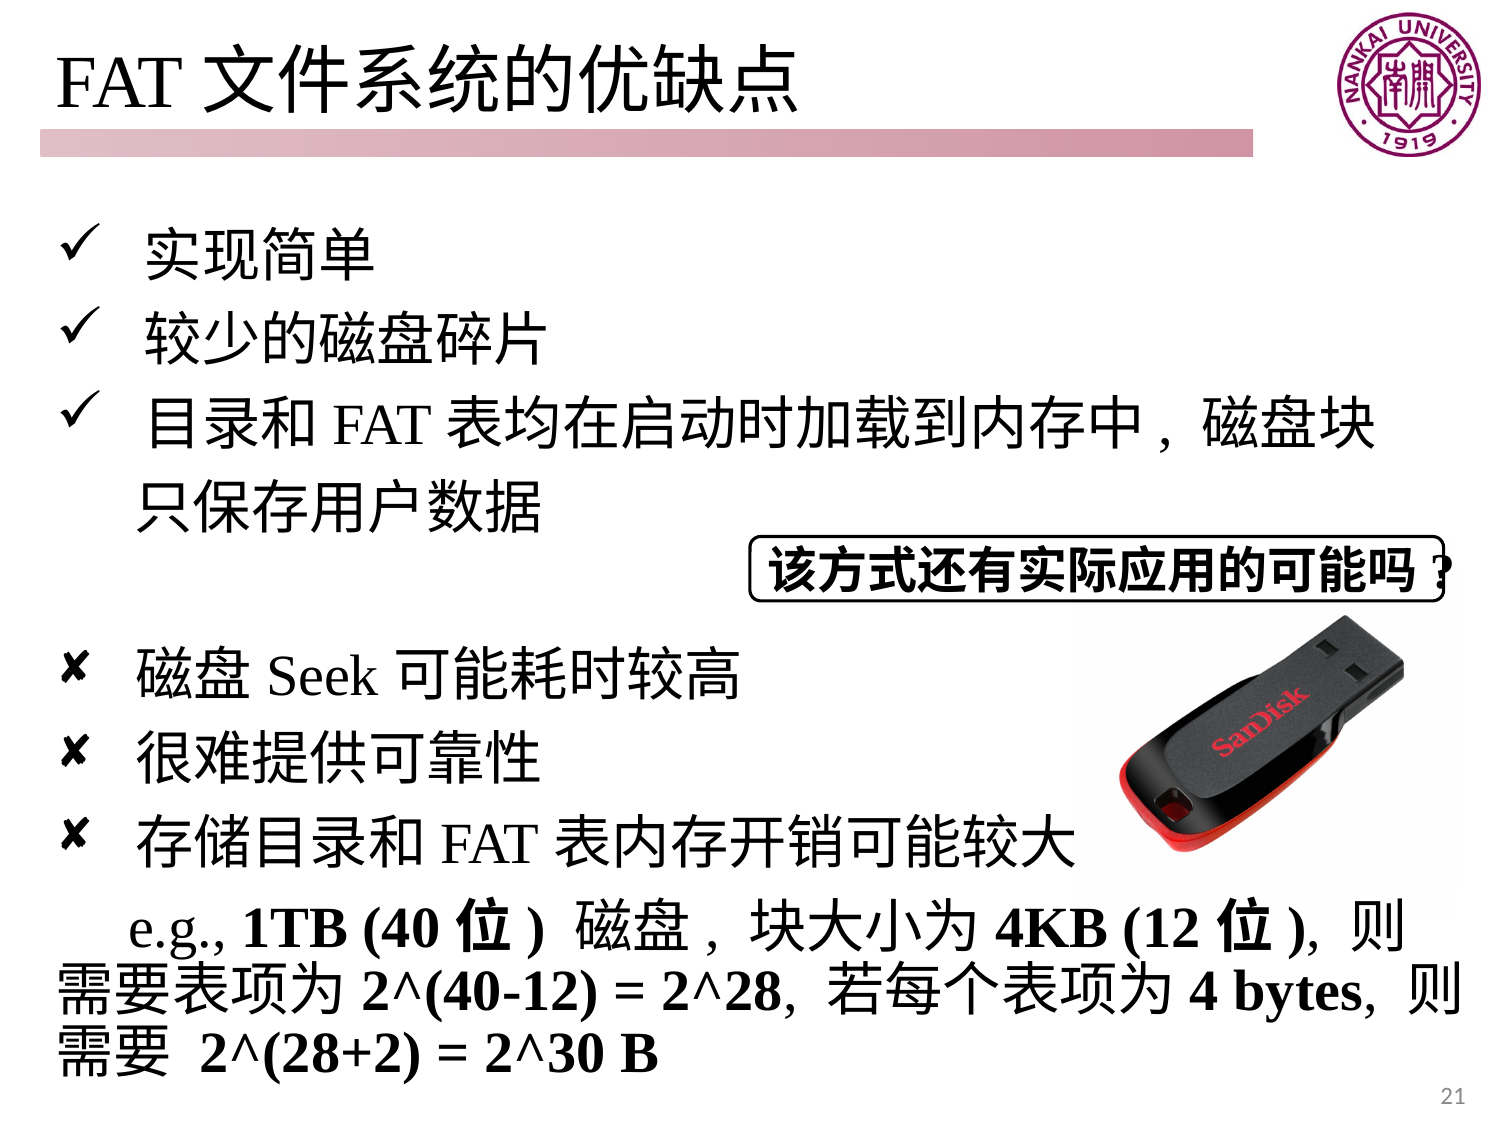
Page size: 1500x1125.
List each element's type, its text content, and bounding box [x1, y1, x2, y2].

list 实现简单 较少的磁盘碎片 目录和FAT表均在启动时加载到内存中, 磁盘块 只保存用户数据 磁盘Seek可能耗时较高 很难提供可靠性 存储目录和FAT表内存开销可能较大 e.g., 1TB (40位) 磁盘, 块大小为4KB (12位), 则需要表项为2^(40-12) = 2^28, 若每个表项为4 bytes, 则需要 2^(28+2) = 2^30 B [40, 218, 1481, 1042]
slide_number 21 [1143, 1065, 1481, 1125]
picture [1337, 12, 1481, 157]
title FAT文件系统的优缺点 [40, 33, 1335, 133]
picture [1075, 536, 1458, 919]
text_box 该方式还有实际应用的可能吗? [748, 535, 1437, 602]
